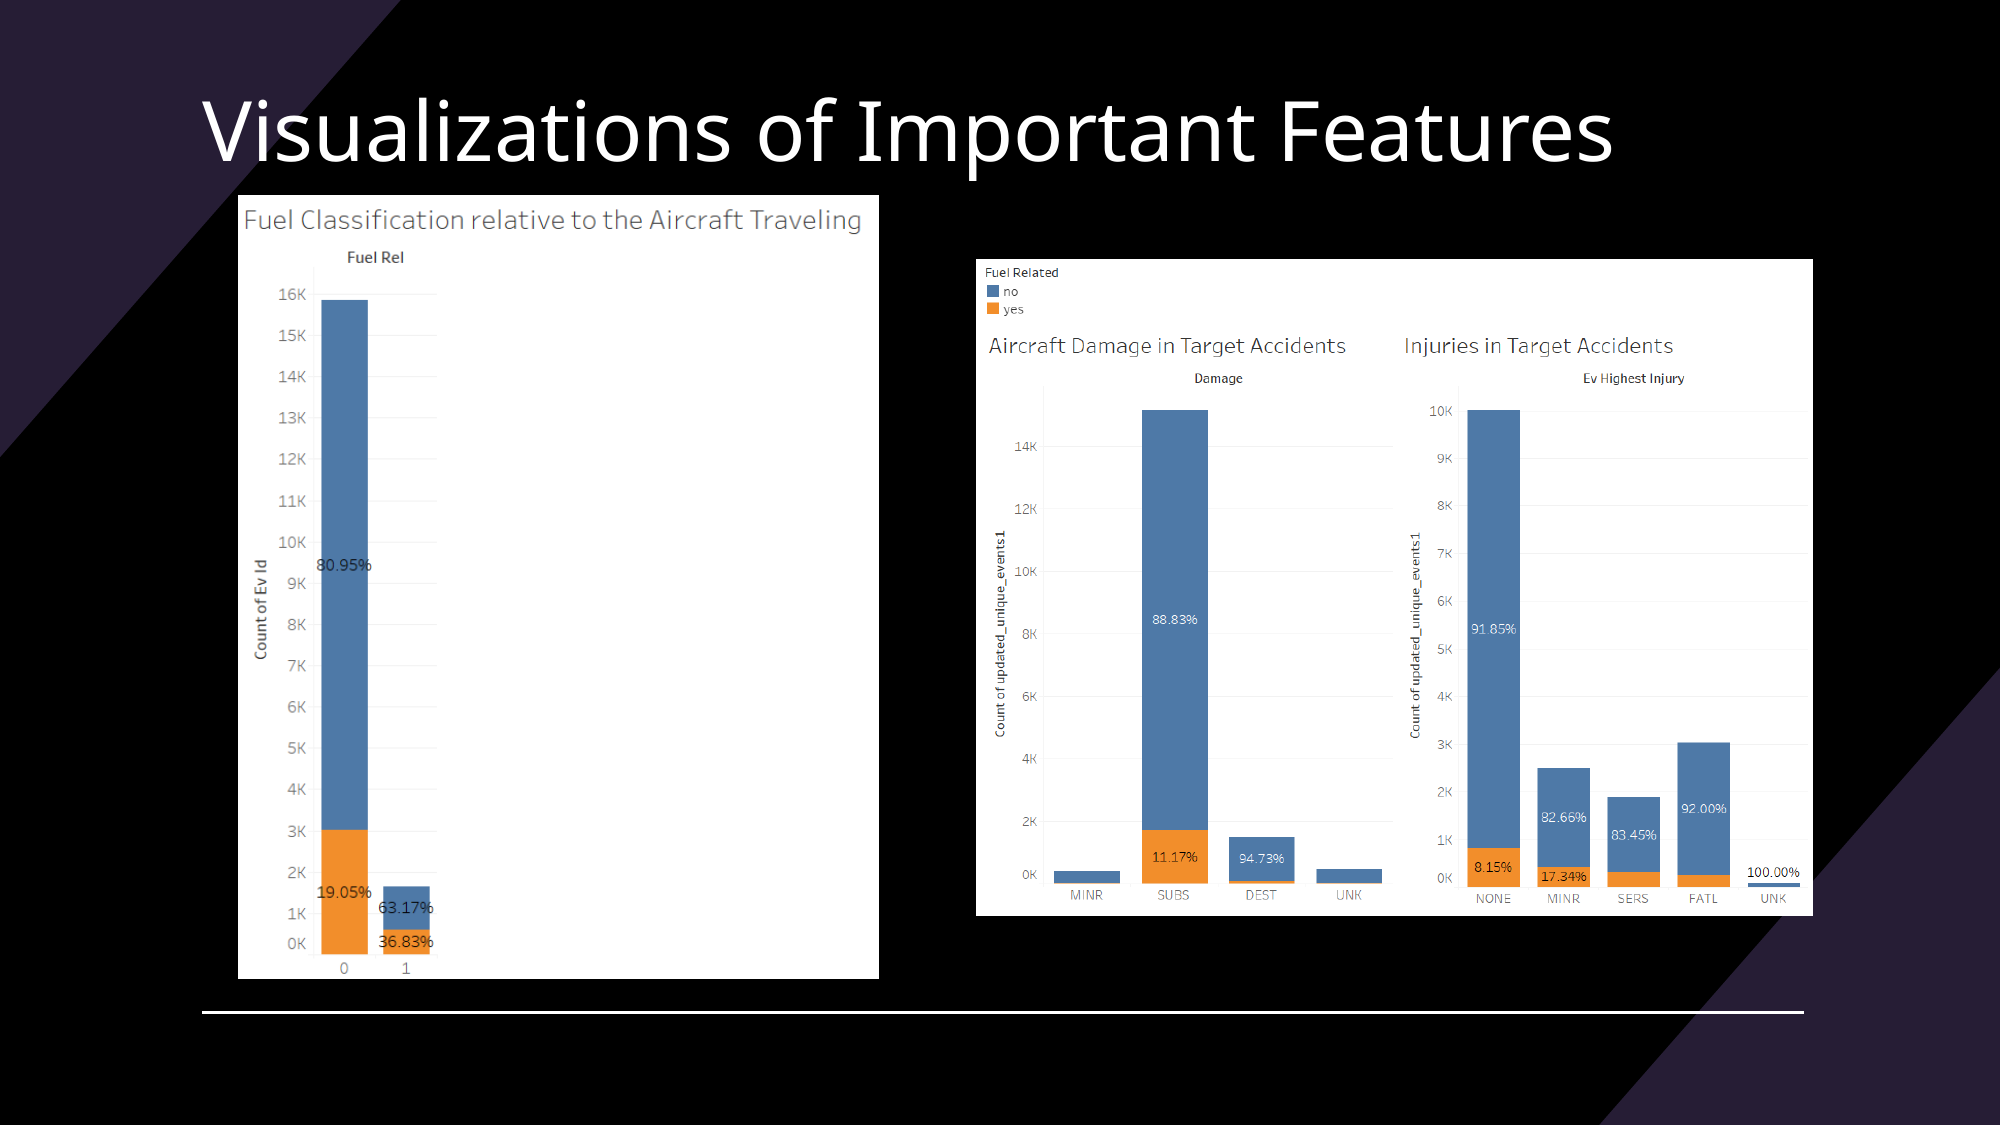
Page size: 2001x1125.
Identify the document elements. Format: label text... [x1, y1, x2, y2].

picture [238, 195, 879, 979]
title Visualizations of Important Features [187, 16, 1813, 240]
picture [976, 259, 1813, 916]
